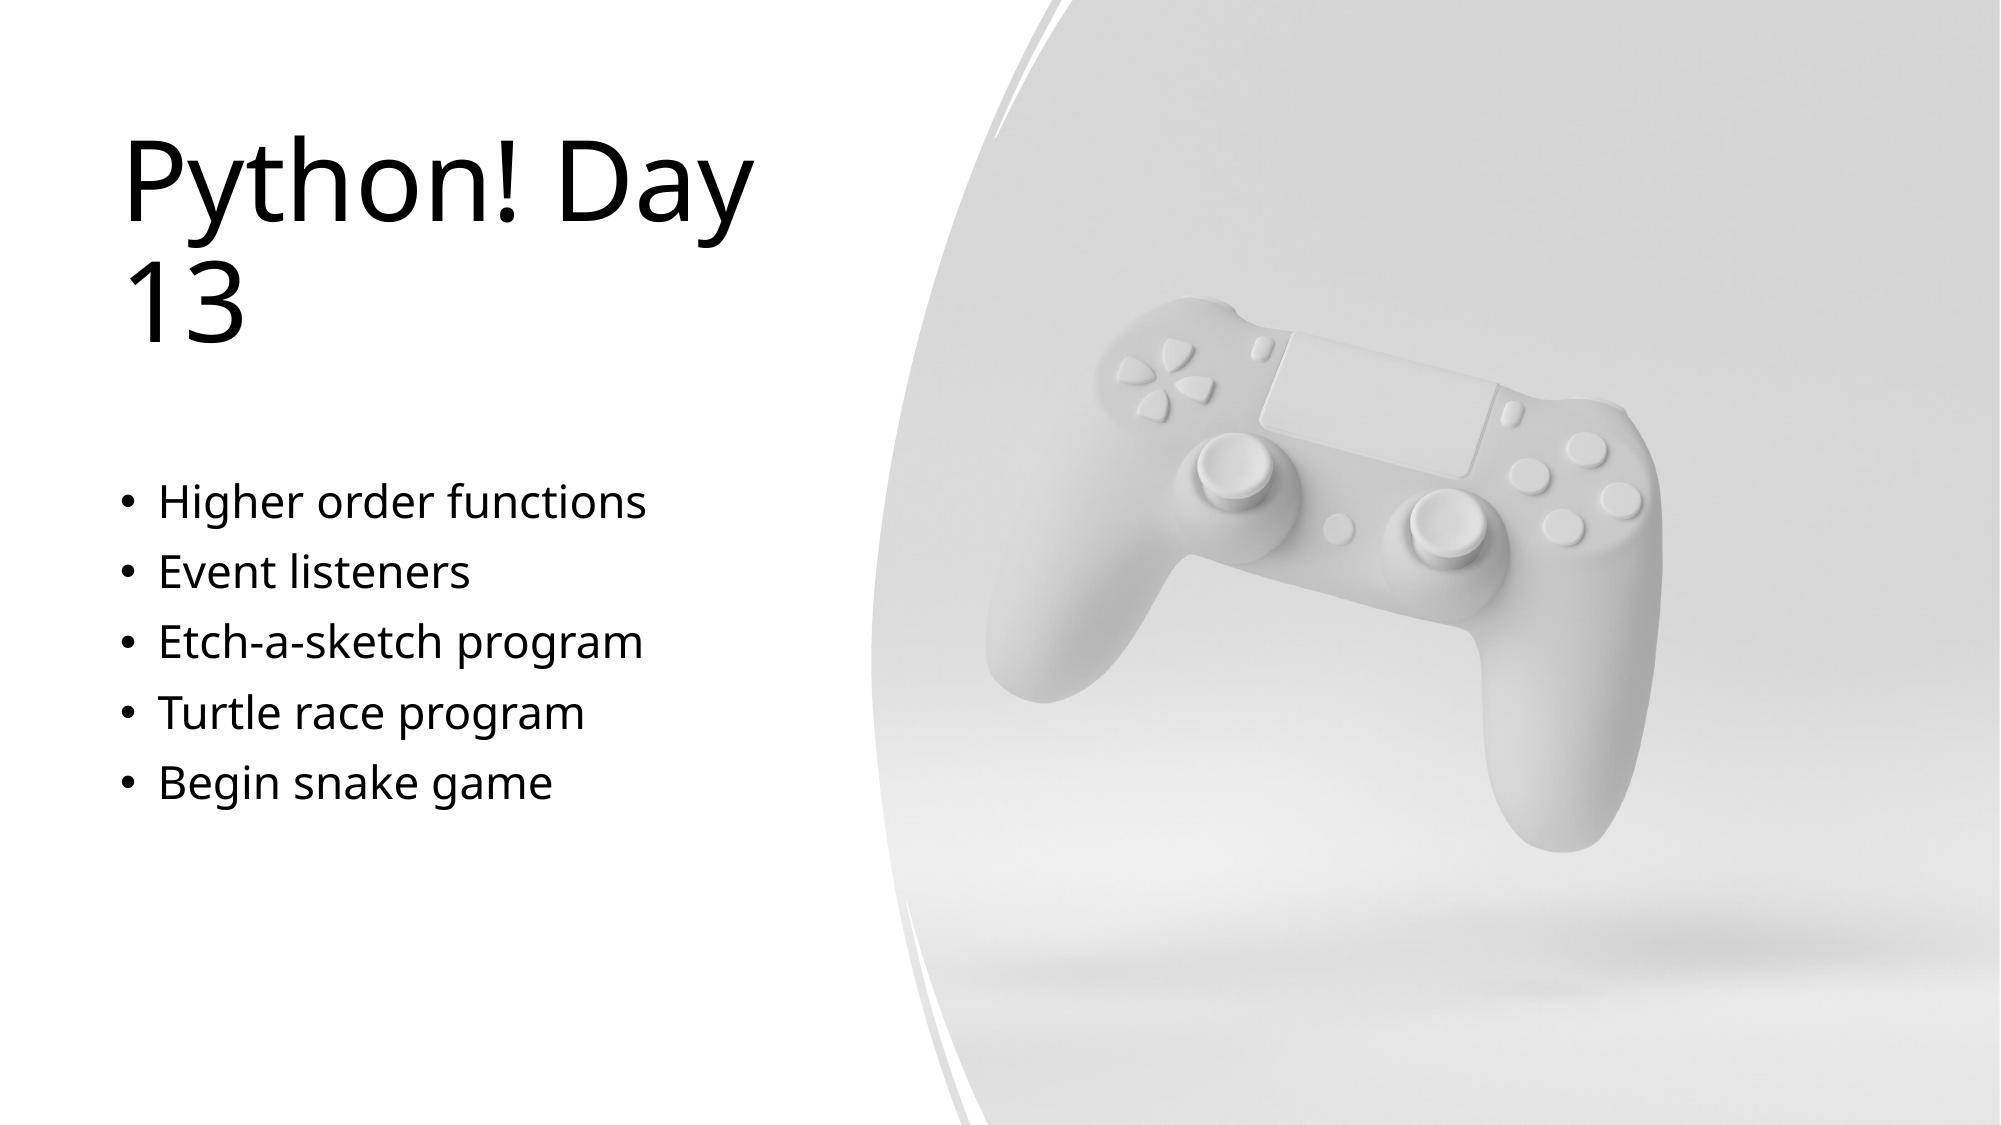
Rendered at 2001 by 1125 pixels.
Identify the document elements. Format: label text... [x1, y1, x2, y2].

title Python! Day 13 [105, 53, 822, 375]
list Higher order functions Event listeners Etch-a-sketch program Turtle race program Begin snake game [105, 471, 802, 1016]
picture [870, 0, 2000, 1125]
